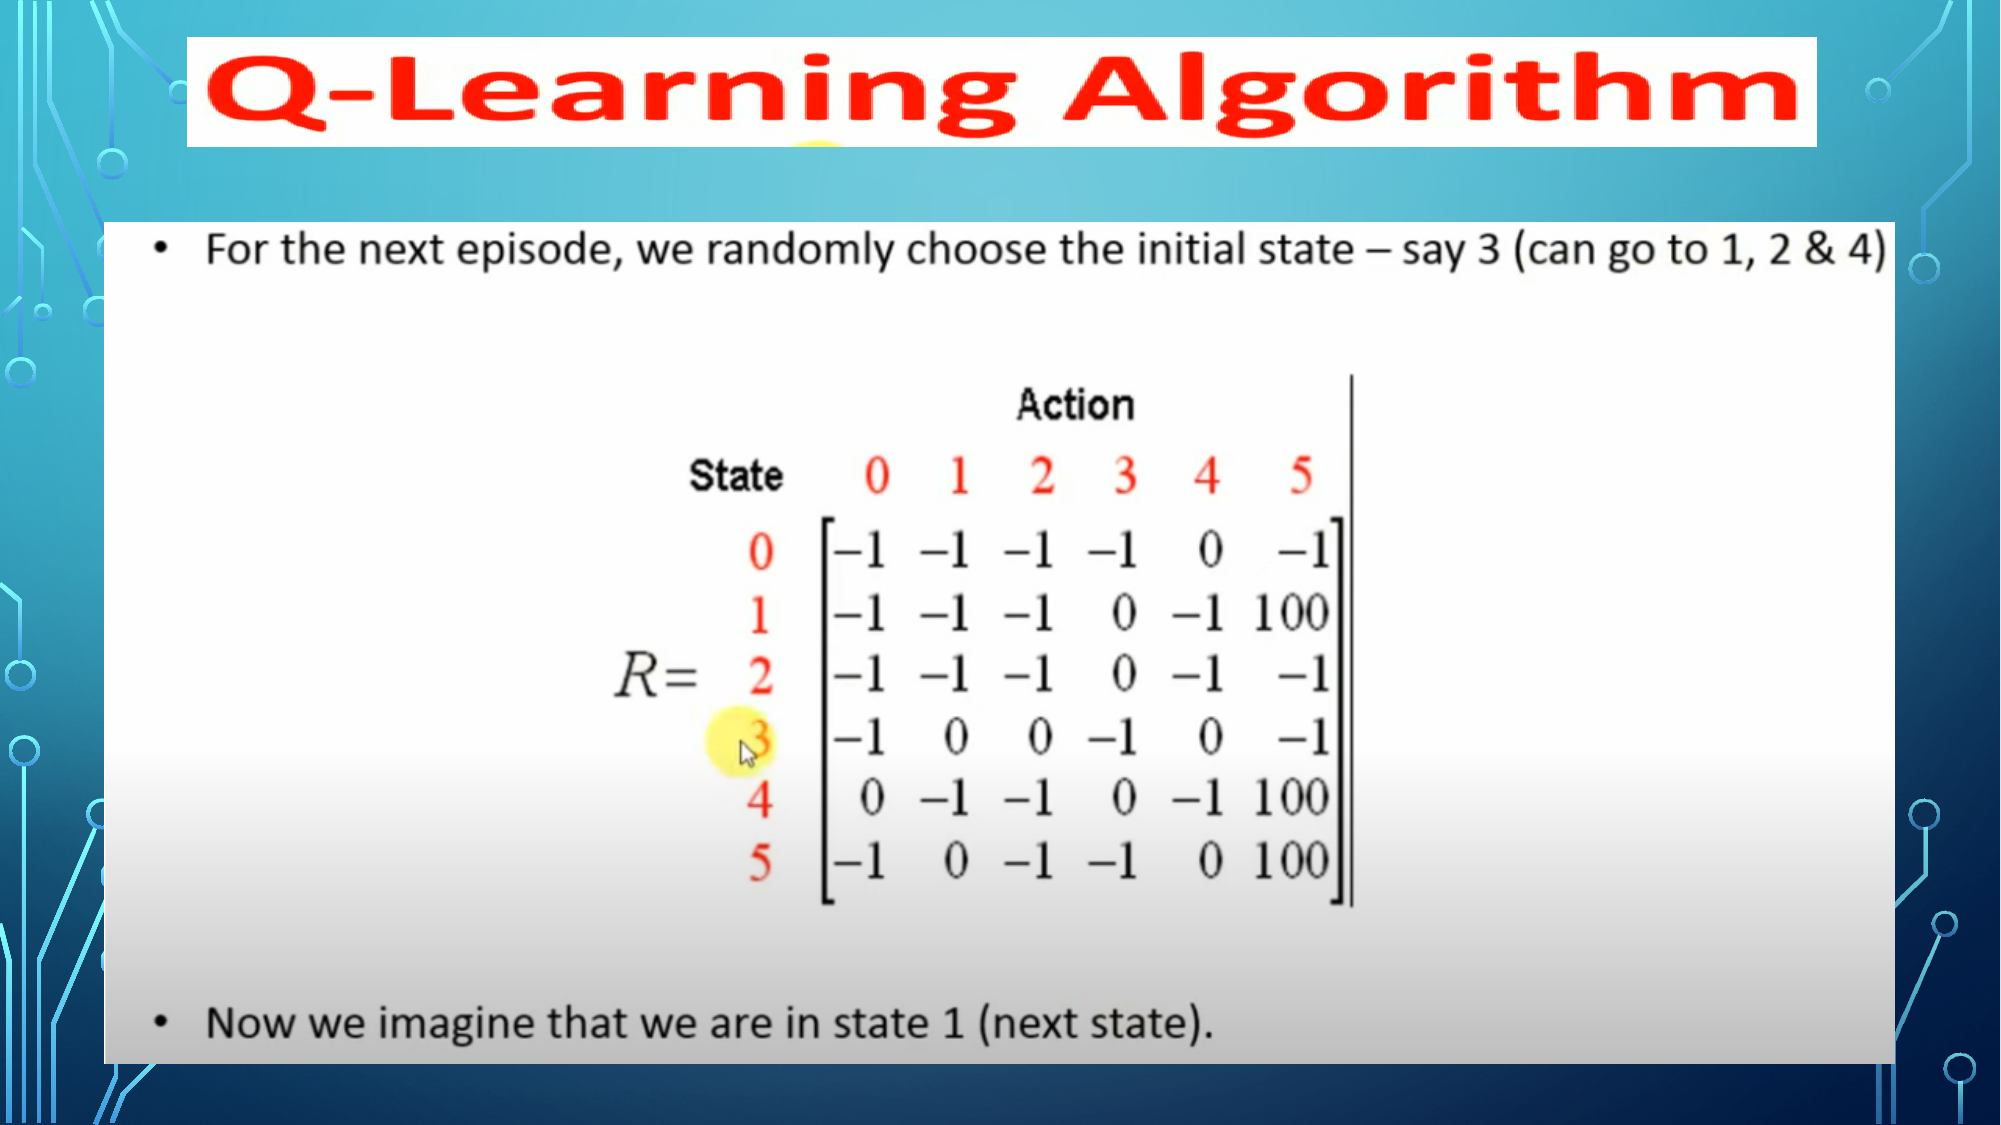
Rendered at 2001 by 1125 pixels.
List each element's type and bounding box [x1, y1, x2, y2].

picture [186, 37, 1818, 147]
picture [104, 222, 1896, 1064]
